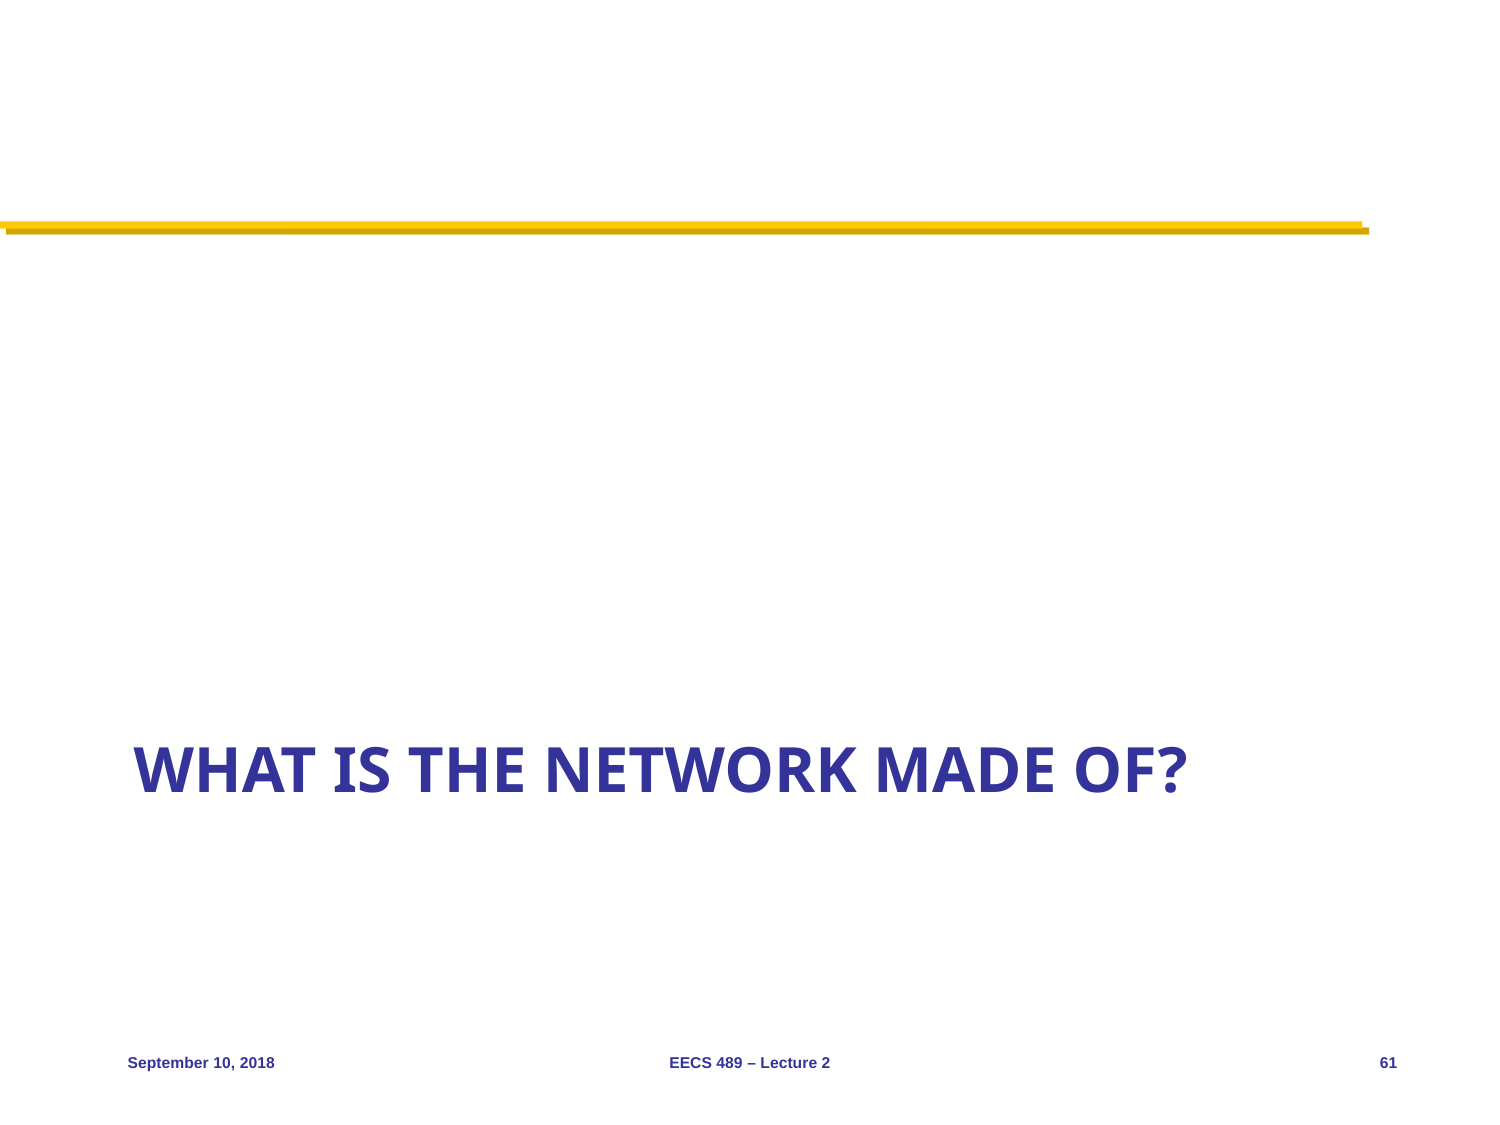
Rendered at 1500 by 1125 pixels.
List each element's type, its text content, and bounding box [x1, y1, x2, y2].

slide_number 61 [1312, 1024, 1413, 1101]
footer EECS 489 – Lecture 2 [512, 1024, 988, 1101]
title What is the network made of? [118, 722, 1394, 947]
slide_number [112, 1024, 426, 1101]
